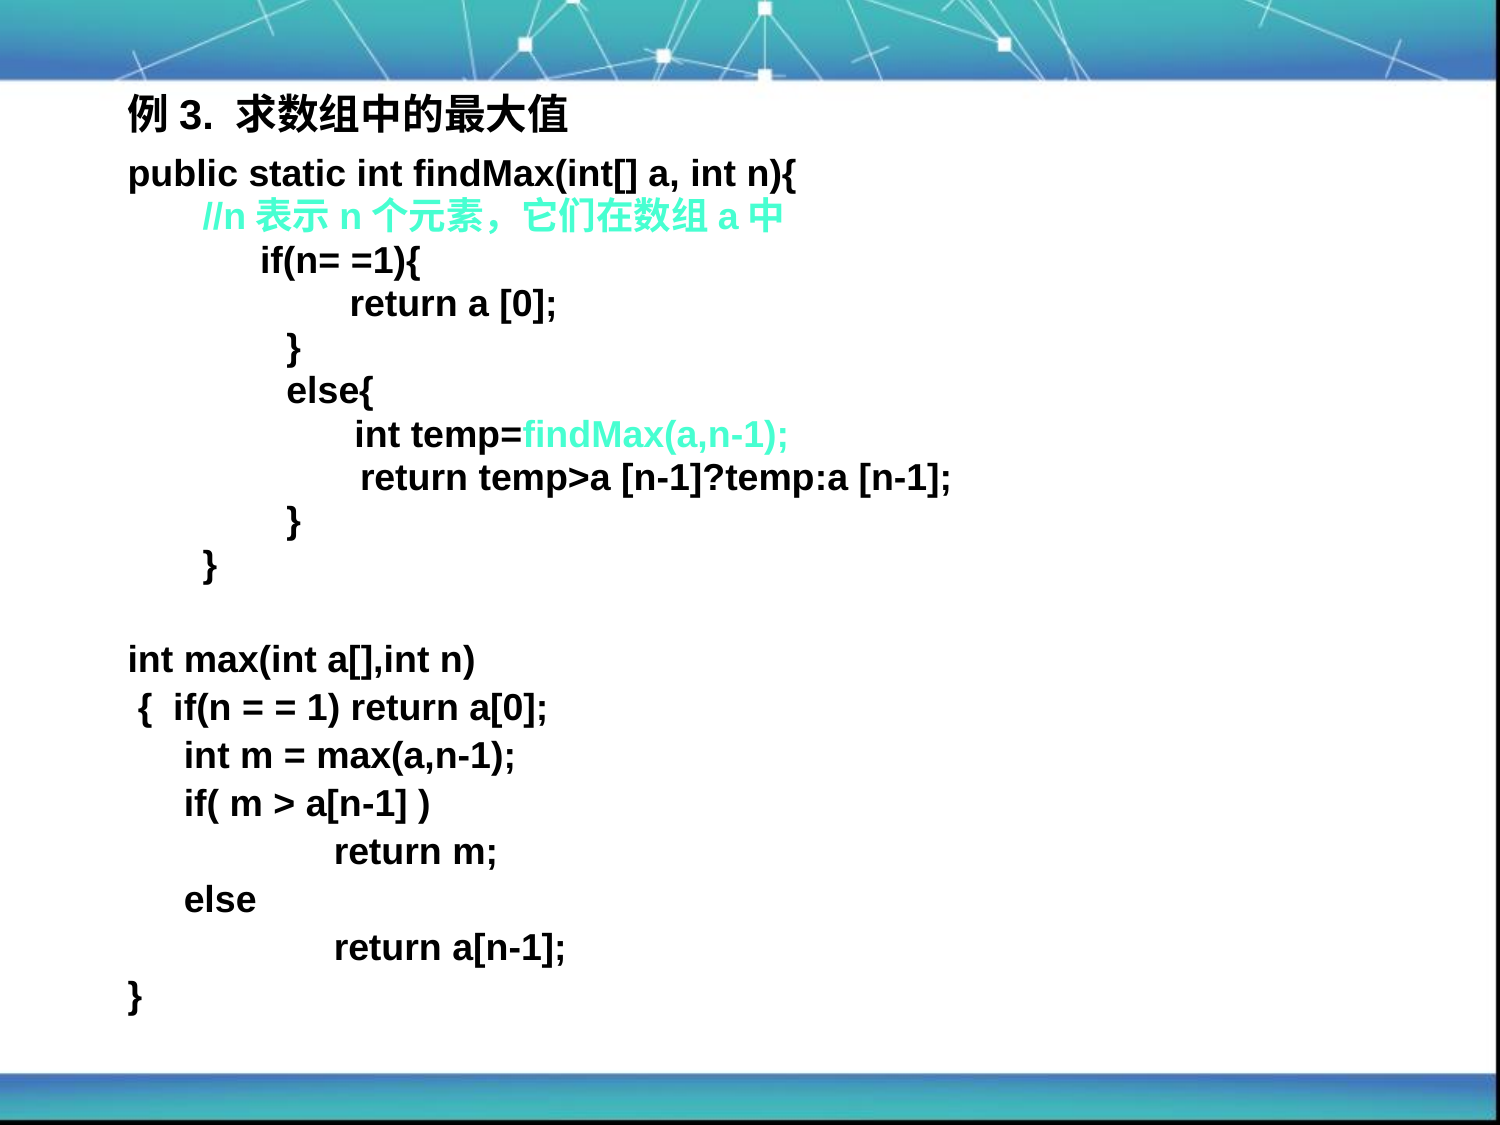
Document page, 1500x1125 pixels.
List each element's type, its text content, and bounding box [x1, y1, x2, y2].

title 例3. 求数组中的最大值 [112, 87, 1388, 149]
picture [0, 0, 1500, 1125]
list public static int findMax(int[] a, int n){ //n表示n个元素，它们在数组a中 if(n= =1){ return a [0]; } else{ int temp=findMax(a,n-1); return temp>a [n-1]?temp:a [n-1]; } } int max(int a[],int n) { if(n = = 1) return a[0]; int m = max(a,n-1); if( m > a[n-1] ) return m; else return a[n-1]; } [112, 149, 1388, 1050]
